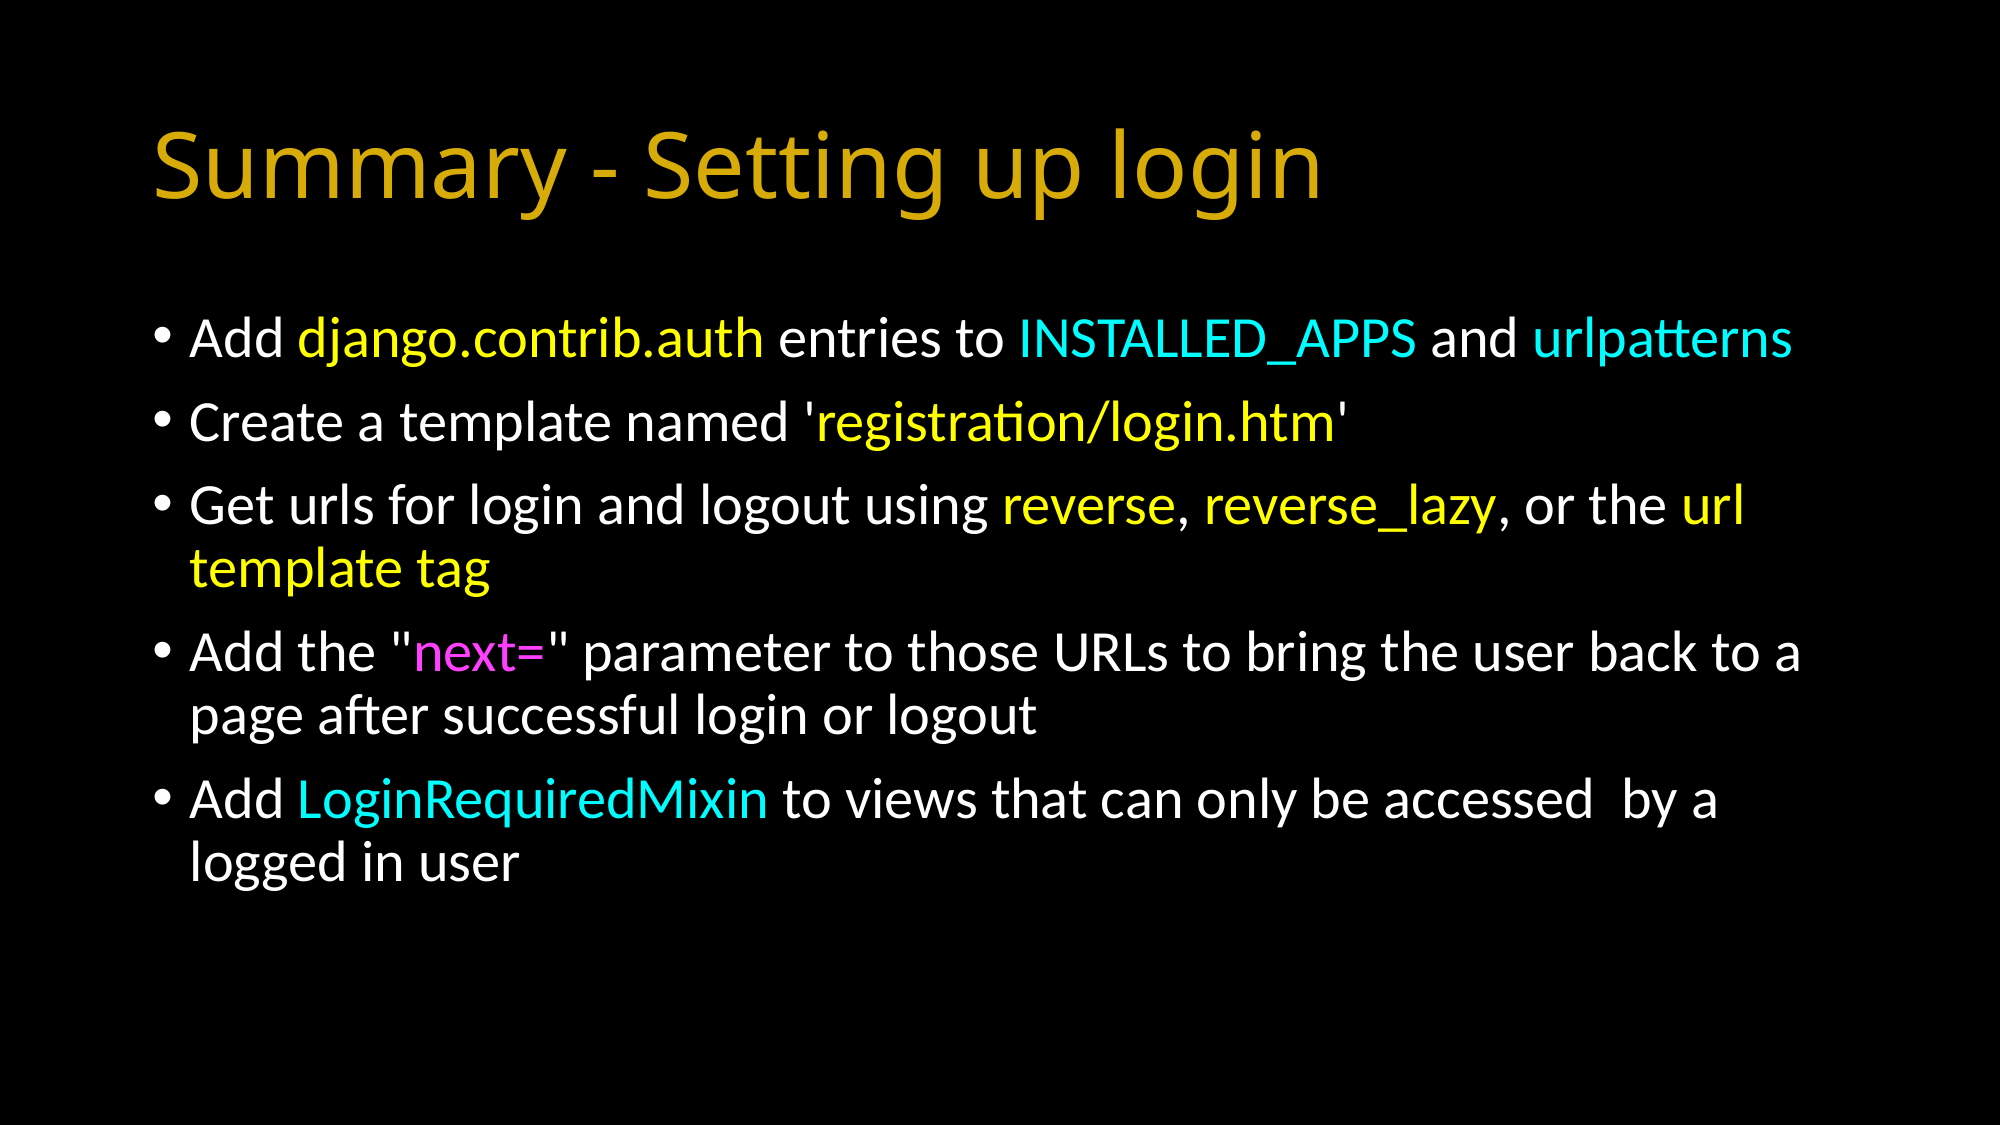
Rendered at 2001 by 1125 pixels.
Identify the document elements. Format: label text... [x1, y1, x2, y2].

list Add django.contrib.auth entries to INSTALLED_APPS and urlpatterns Create a template named 'registration/login.htm' Get urls for login and logout using reverse, reverse_lazy, or the url template tag Add the "next=" parameter to those URLs to bring the user back to a page after successful login or logout Add LoginRequiredMixin to views that can only be accessed by a logged in user [137, 299, 1863, 1014]
title Summary - Setting up login [137, 59, 1863, 278]
